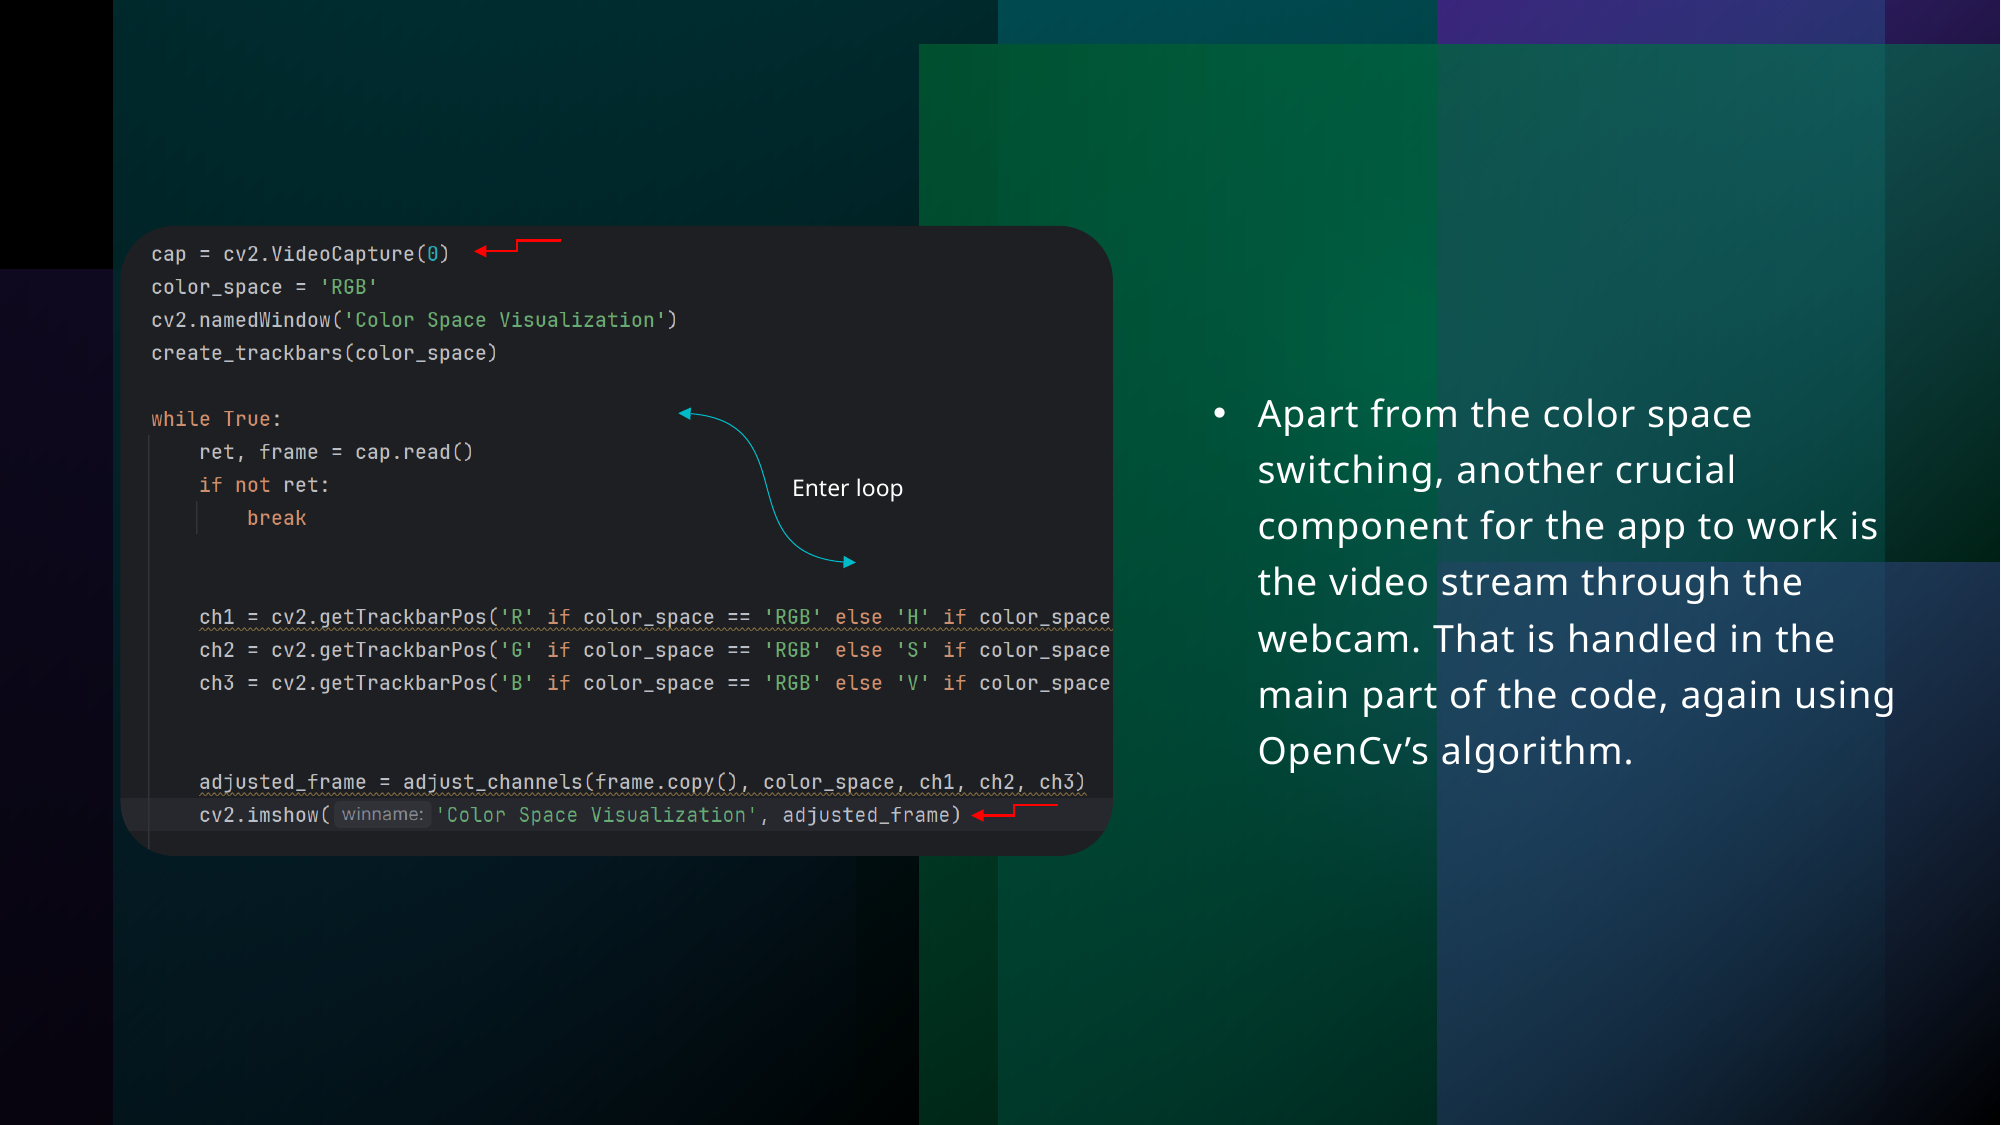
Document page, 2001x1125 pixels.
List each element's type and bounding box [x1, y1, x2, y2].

picture [120, 225, 1113, 856]
text_box [971, 804, 1058, 816]
text_box [0, 0, 2000, 1125]
text_box [474, 240, 561, 252]
text_box [678, 413, 856, 563]
